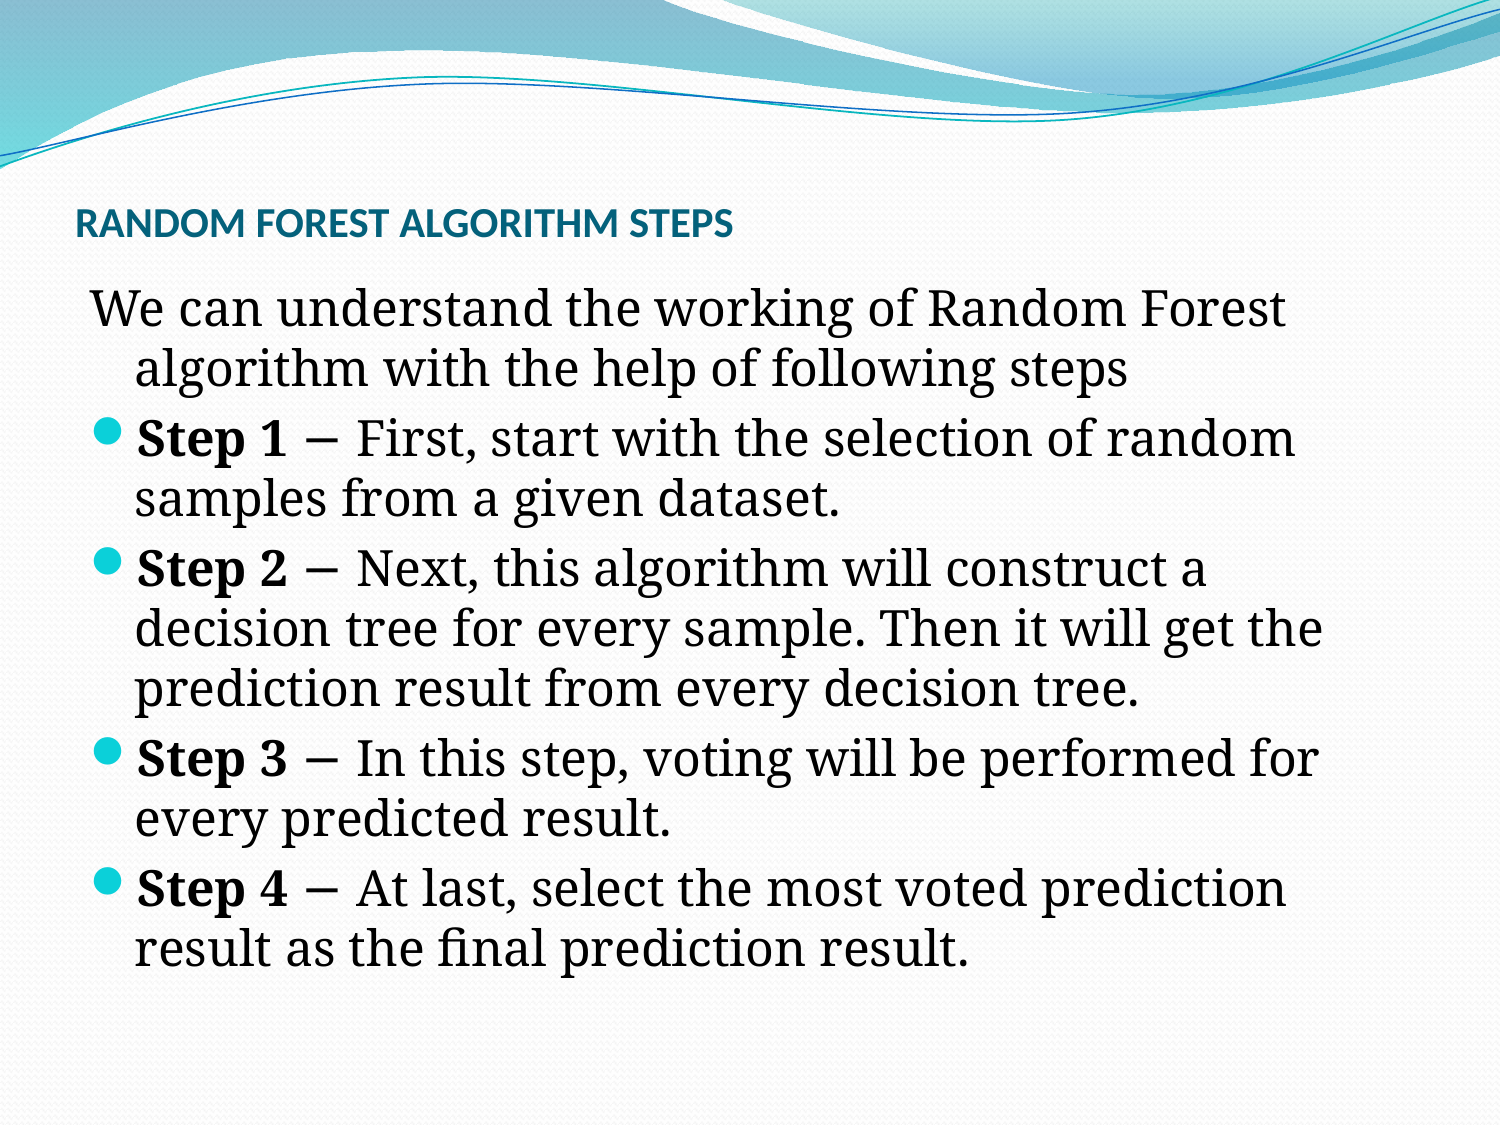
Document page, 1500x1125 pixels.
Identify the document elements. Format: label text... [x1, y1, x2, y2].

list We can understand the working of Random Forest algorithm with the help of following steps Step 1 − First, start with the selection of random samples from a given dataset. Step 2 − Next, this algorithm will construct a decision tree for every sample. Then it will get the prediction result from every decision tree. Step 3 − In this step, voting will be performed for every predicted result. Step 4 − At last, select the most voted prediction result as the final prediction result. [75, 269, 1425, 1067]
title RANDOM FOREST ALGORITHM STEPS [75, 115, 1425, 247]
